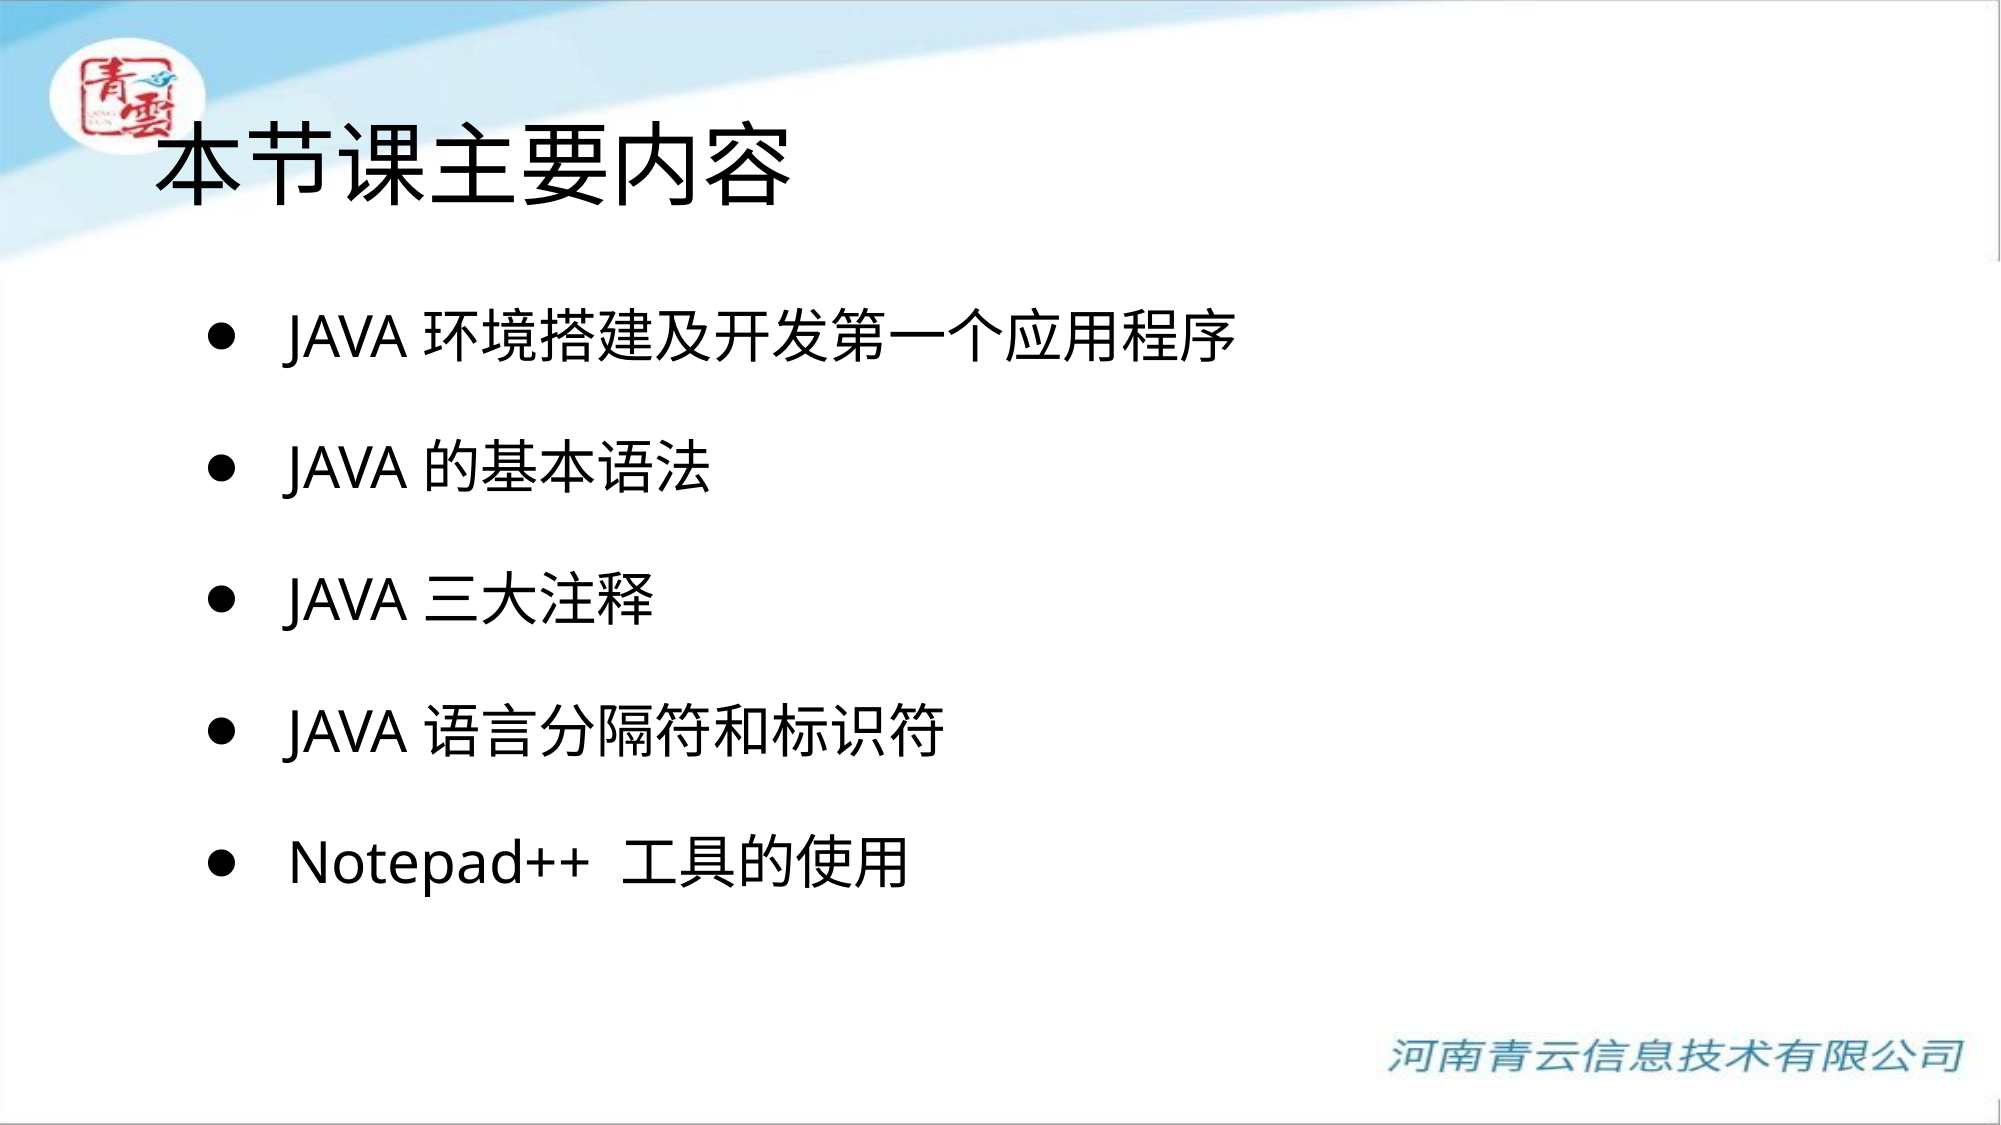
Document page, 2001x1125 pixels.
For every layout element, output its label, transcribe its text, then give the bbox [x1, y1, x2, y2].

title 本节课主要内容 [137, 59, 1863, 278]
picture [0, 0, 2001, 1125]
list JAVA环境搭建及开发第一个应用程序 JAVA的基本语法 JAVA三大注释 JAVA语言分隔符和标识符 Notepad++ 工具的使用 [137, 299, 1863, 1014]
